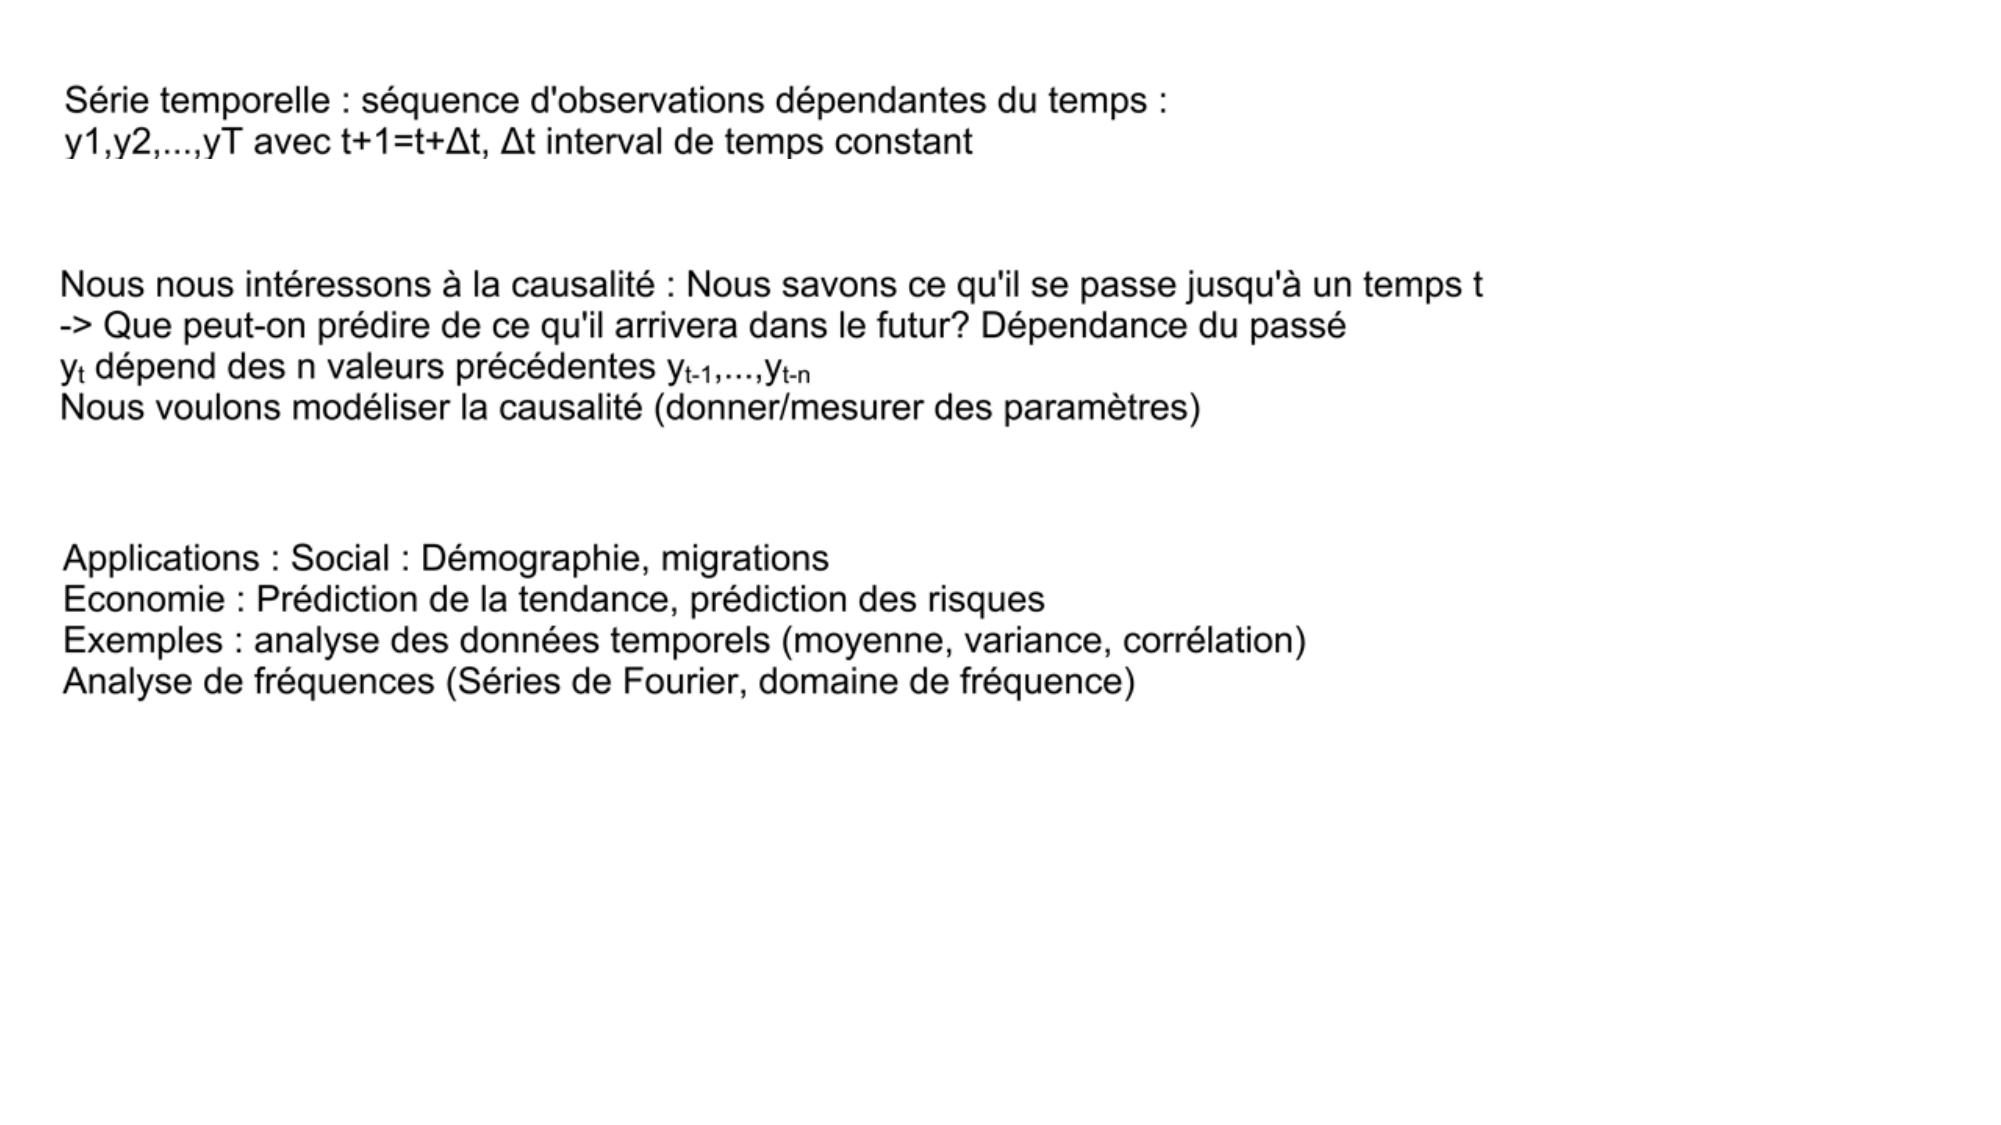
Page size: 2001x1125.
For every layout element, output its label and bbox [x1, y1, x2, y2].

picture [56, 535, 1326, 706]
picture [56, 264, 1488, 430]
picture [56, 77, 1179, 159]
